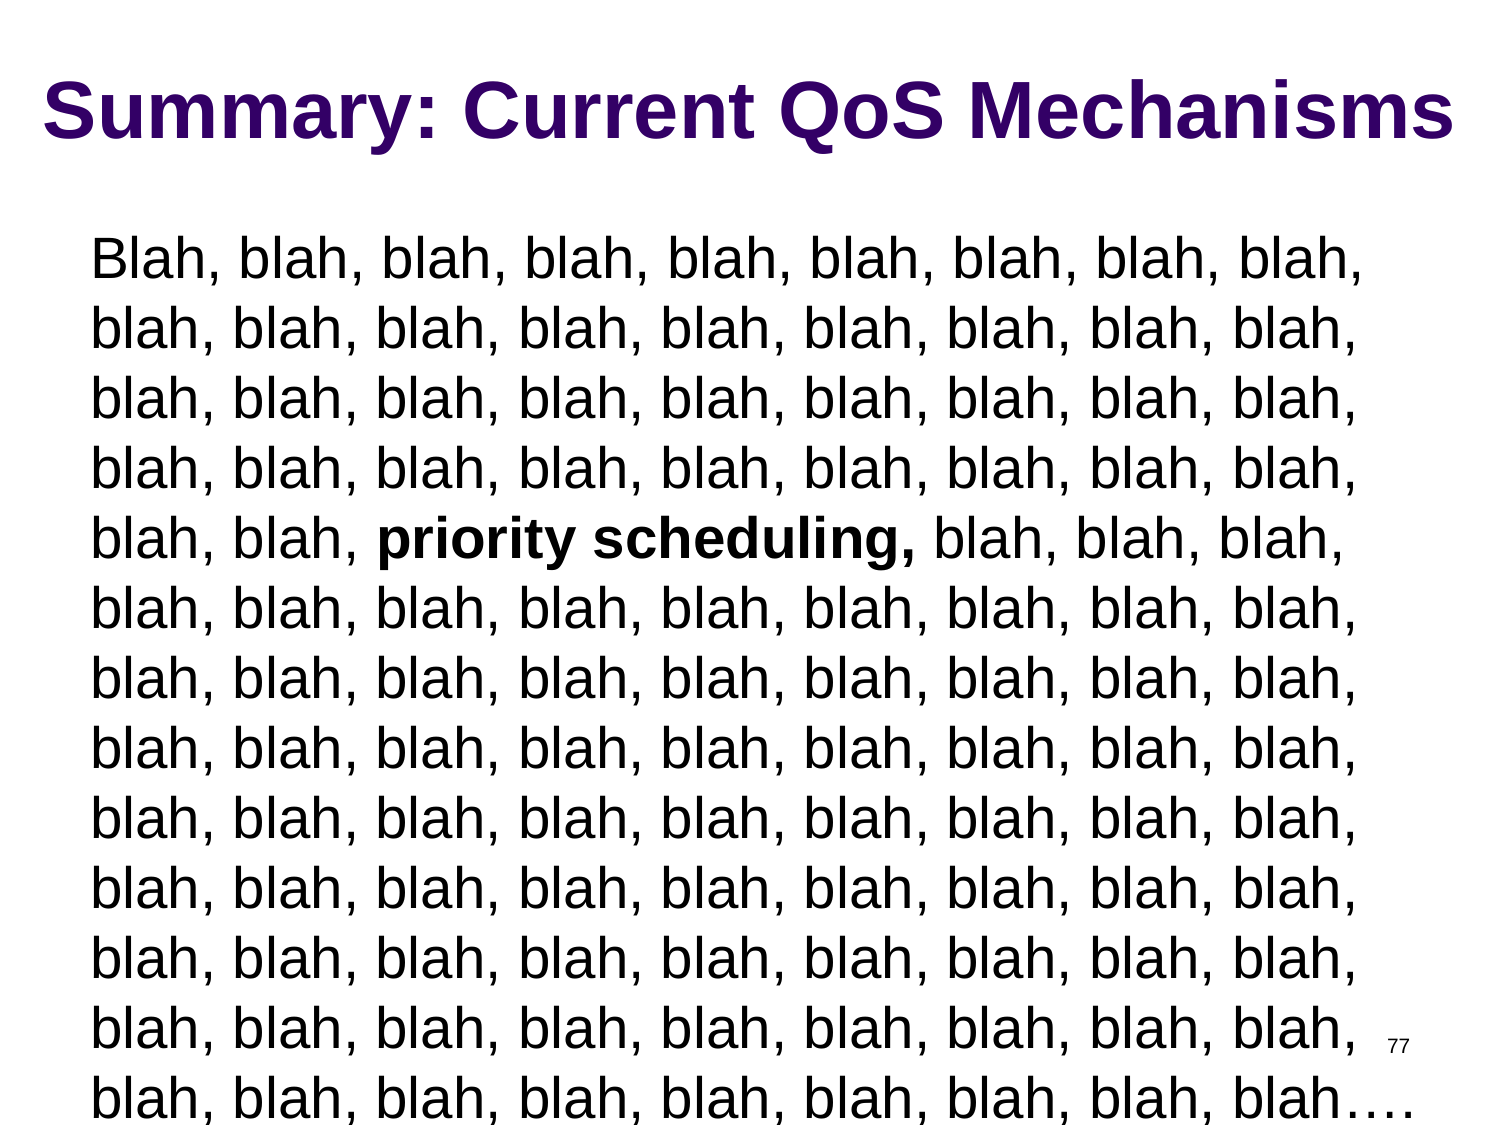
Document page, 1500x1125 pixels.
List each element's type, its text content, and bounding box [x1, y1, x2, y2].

list Blah, blah, blah, blah, blah, blah, blah, blah, blah, blah, blah, blah, blah, blah, blah, blah, blah, blah, blah, blah, blah, blah, blah, blah, blah, blah, blah, blah, blah, blah, blah, blah, blah, blah, blah, blah, blah, blah, priority scheduling, blah, blah, blah, blah, blah, blah, blah, blah, blah, blah, blah, blah, blah, blah, blah, blah, blah, blah, blah, blah, blah, blah, blah, blah, blah, blah, blah, blah, blah, blah, blah, blah, blah, blah, blah, blah, blah, blah, blah, blah, blah, blah, blah, blah, blah, blah, blah, blah, blah, blah, blah, blah, blah, blah, blah, blah, blah, blah, blah, blah, blah, blah, blah, blah, blah, blah, blah, blah, blah, blah, blah, blah, blah, blah, blah…. [75, 212, 1475, 1006]
slide_number 77 [1074, 1024, 1426, 1101]
title Summary: Current QoS Mechanisms [0, 20, 1500, 163]
